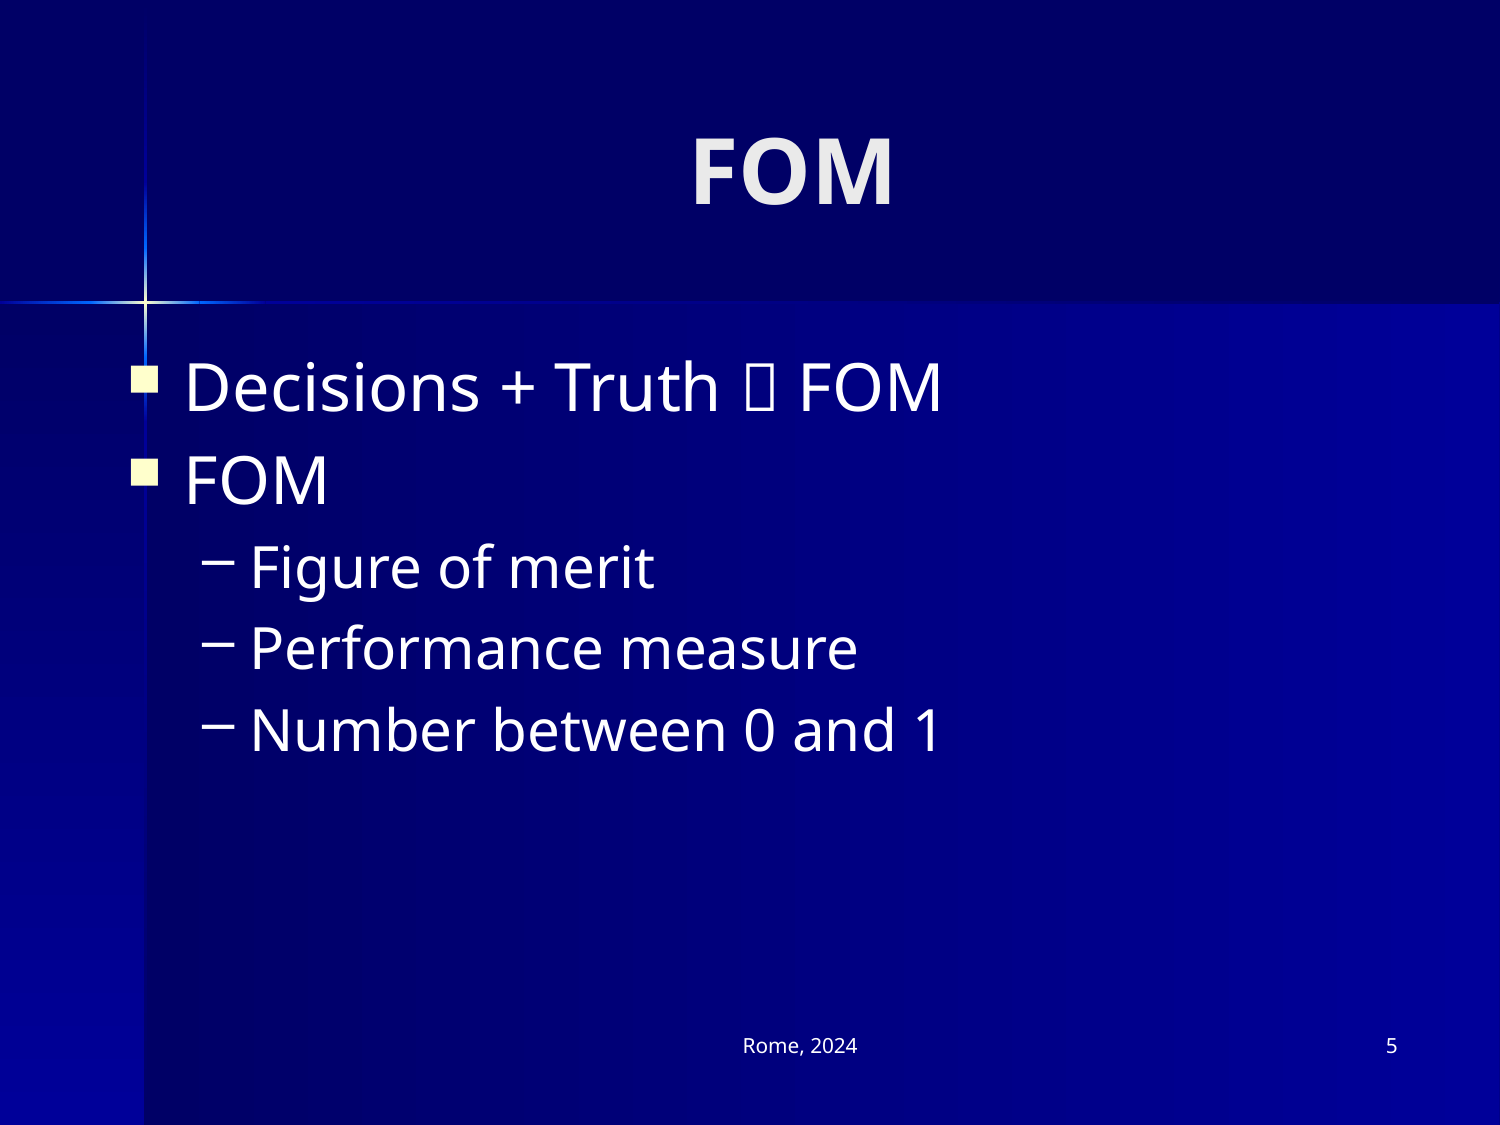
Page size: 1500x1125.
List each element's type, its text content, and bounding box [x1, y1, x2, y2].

slide_number 5 [1099, 1024, 1413, 1101]
footer Rome, 2024 [562, 1024, 1038, 1101]
title FOM [174, 49, 1413, 286]
list Decisions + Truth  FOM FOM Figure of merit Performance measure Number between 0 and 1 [112, 337, 1451, 1013]
